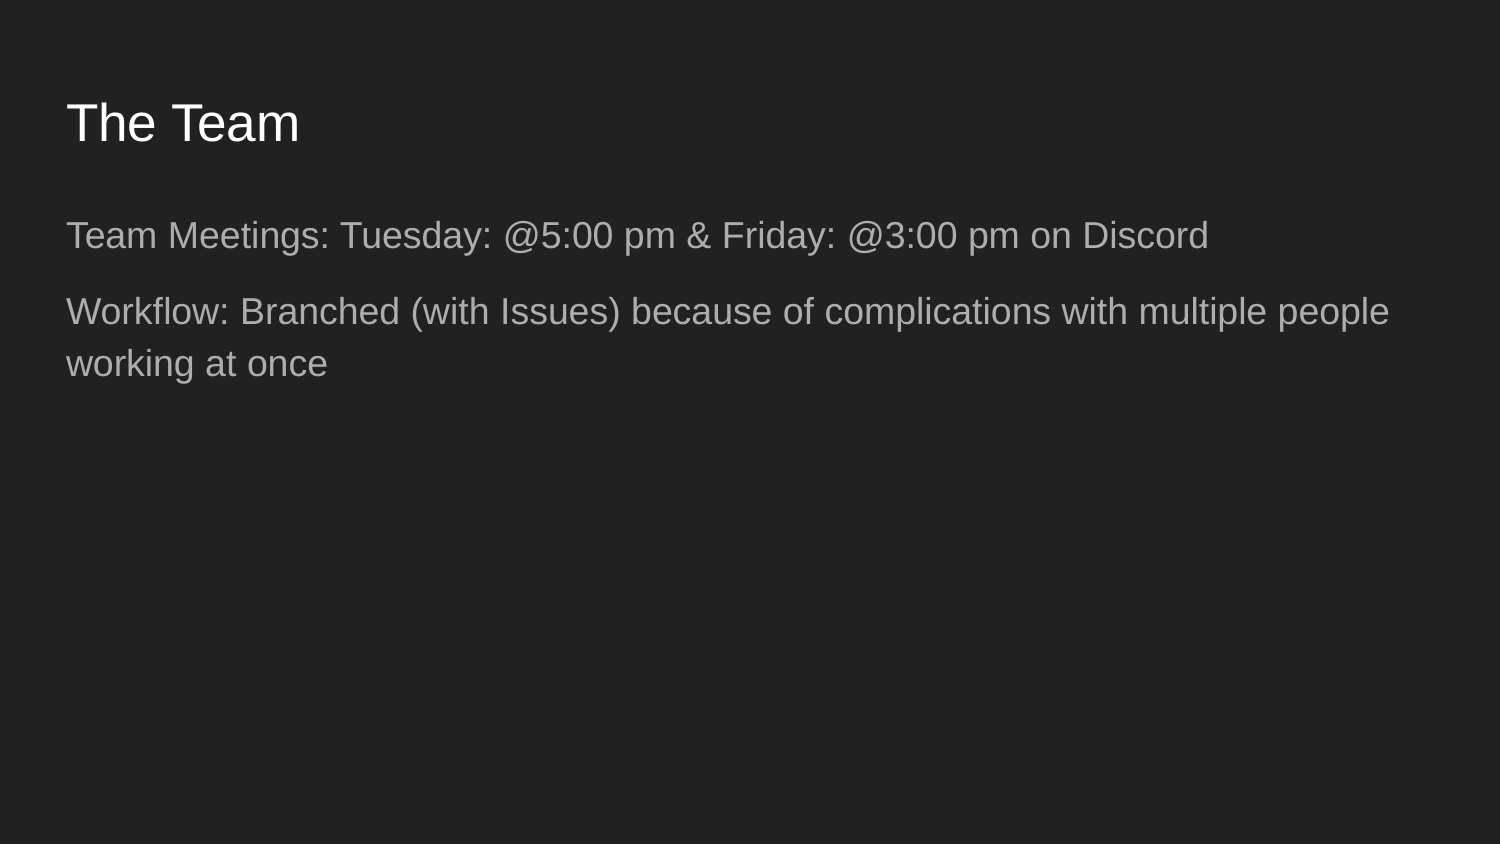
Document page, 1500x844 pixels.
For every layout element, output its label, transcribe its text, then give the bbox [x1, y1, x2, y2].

title The Team [51, 72, 1449, 167]
list Team Meetings: Tuesday: @5:00 pm & Friday: @3:00 pm on Discord Workflow: Branched (with Issues) because of complications with multiple people working at once [51, 189, 1449, 750]
